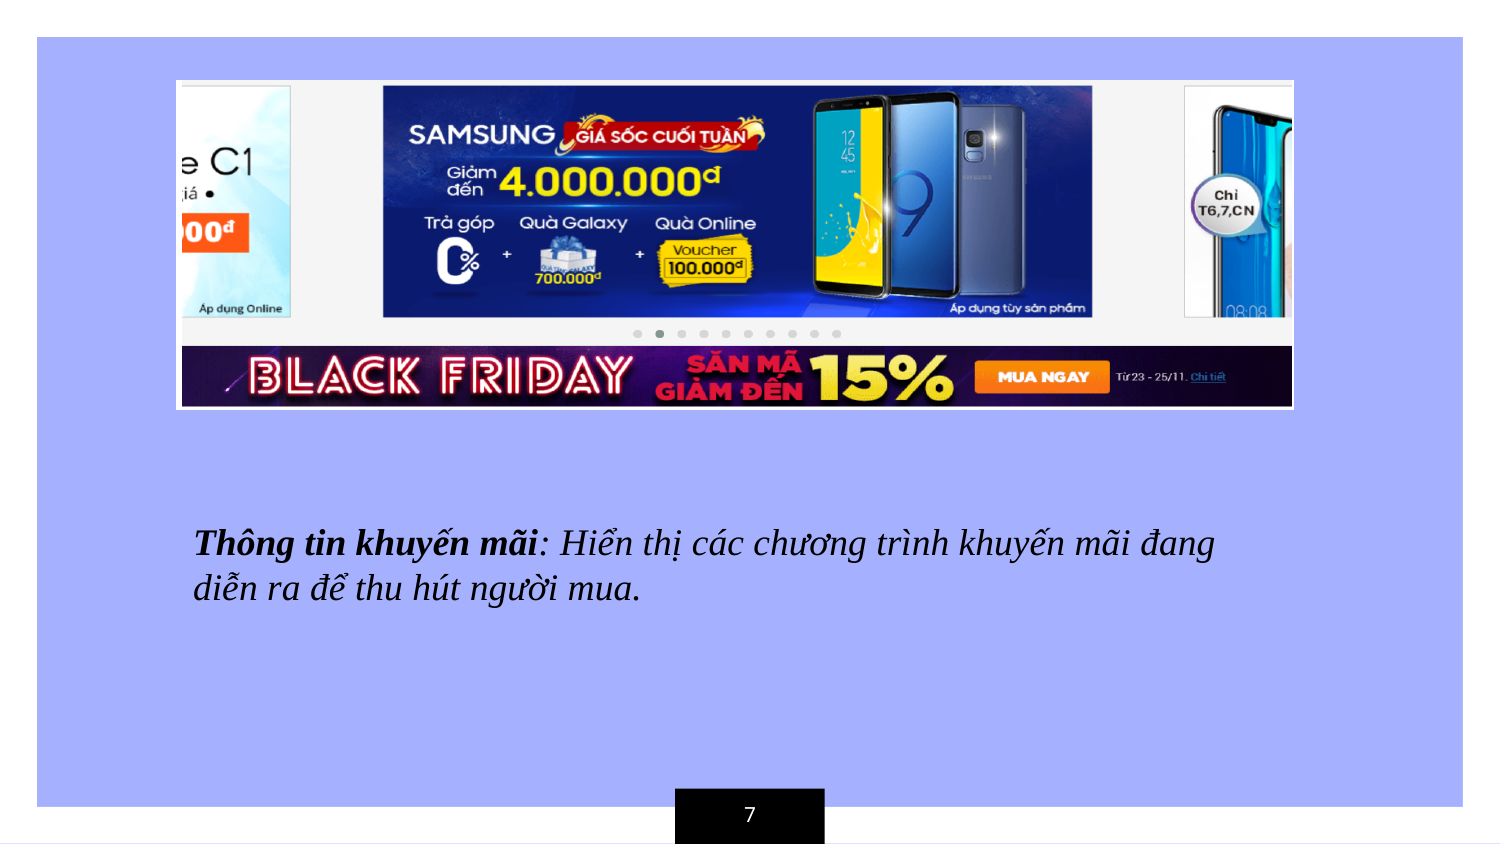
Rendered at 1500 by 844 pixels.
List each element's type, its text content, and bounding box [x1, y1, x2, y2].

slide_number 7 [675, 788, 825, 844]
picture [176, 80, 1294, 410]
text_box Thông tin khuyến mãi: Hiển thị các chương trình khuyến mãi đang diễn ra để thu hút người mua. [178, 510, 1294, 651]
